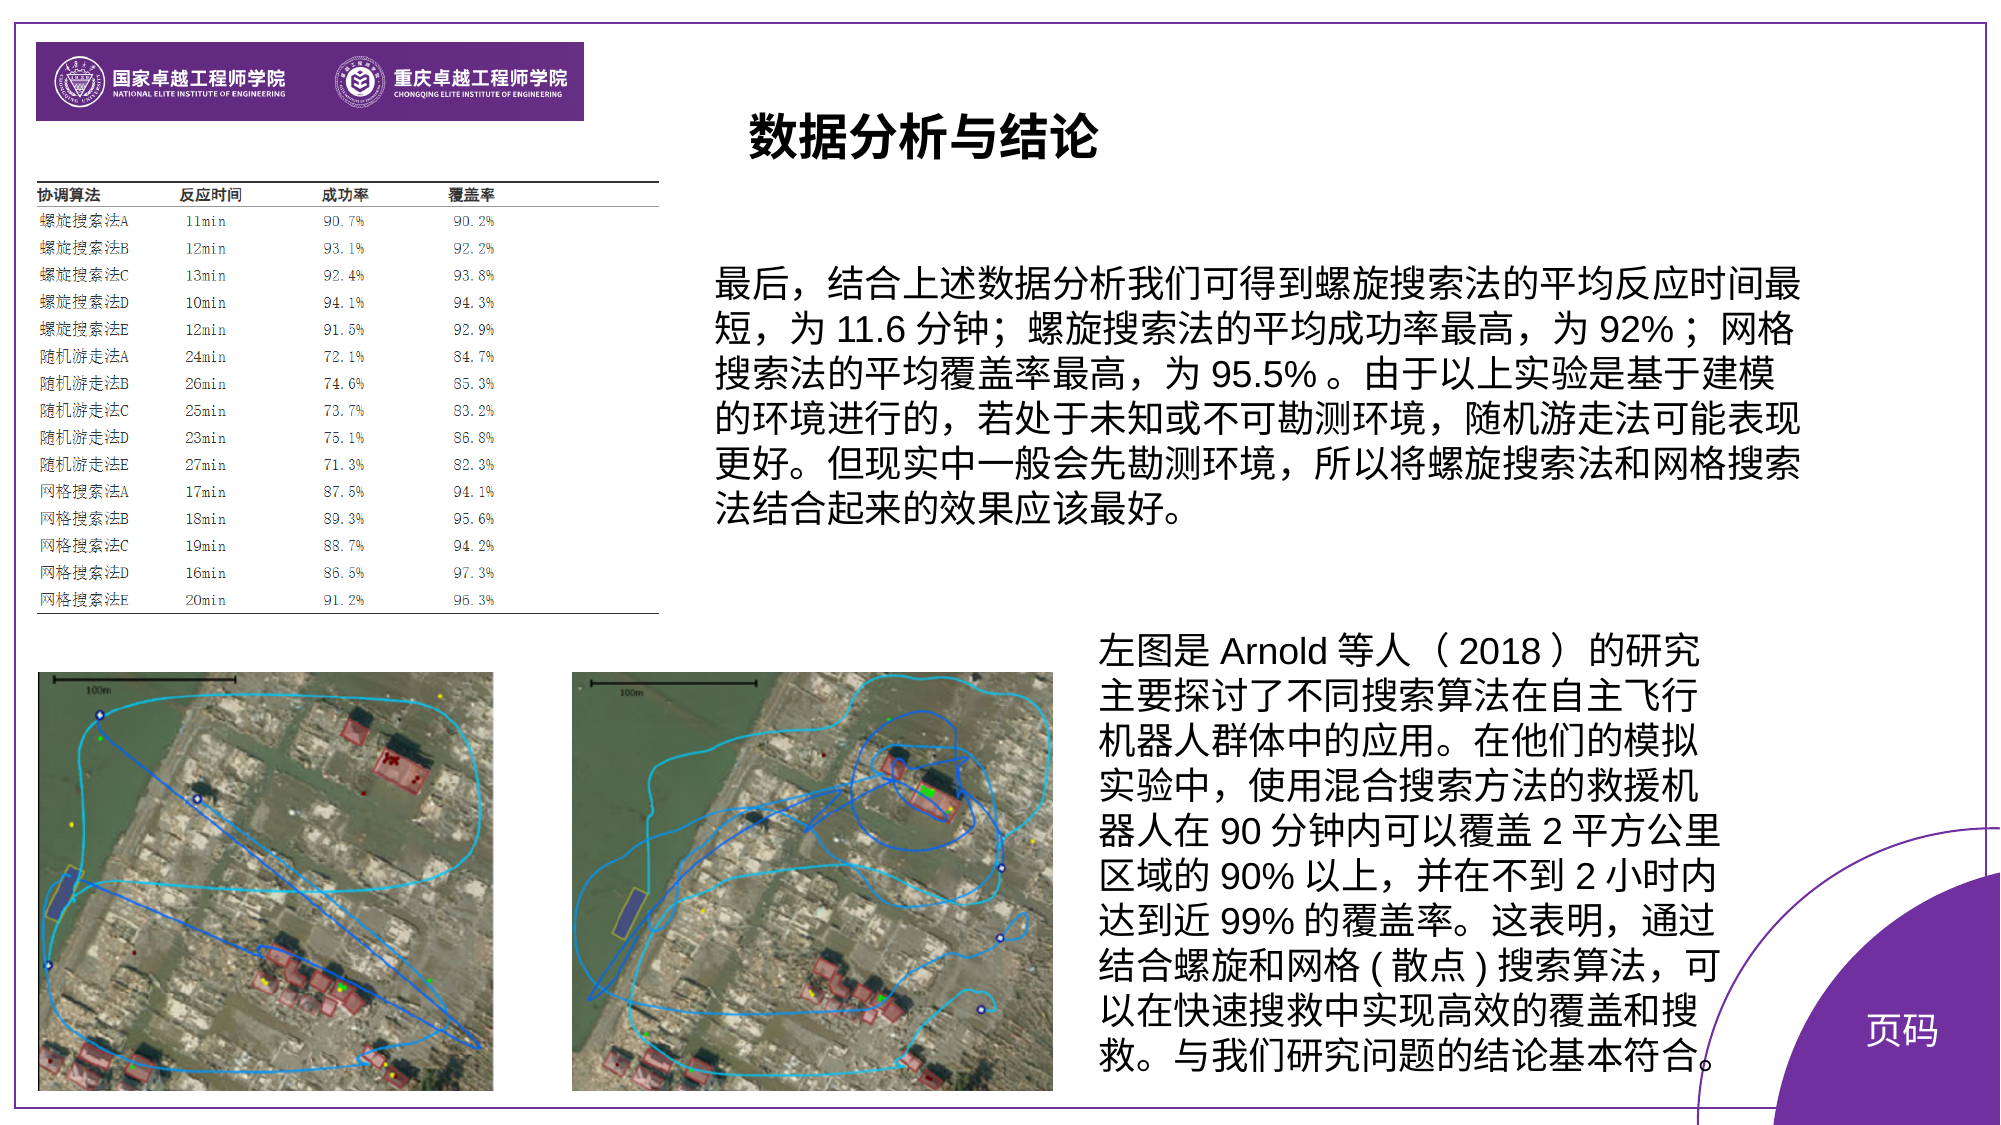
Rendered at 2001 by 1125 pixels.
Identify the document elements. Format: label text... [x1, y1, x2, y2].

text_box 最后，结合上述数据分析我们可得到螺旋搜索法的平均反应时间最短，为11.6分钟；螺旋搜索法的平均成功率最高，为92%；网格搜索法的平均覆盖率最高，为95.5%。由于以上实验是基于建模的环境进行的，若处于未知或不可勘测环境，随机游走法可能表现更好。但现实中一般会先勘测环境，所以将螺旋搜索法和网格搜索法结合起来的效果应该最好。 [699, 252, 1828, 538]
picture [35, 672, 497, 1092]
picture [569, 672, 1053, 1092]
picture [35, 41, 585, 121]
text_box 数据分析与结论 [715, 97, 1133, 173]
picture [35, 178, 669, 615]
text_box [14, 22, 1987, 1109]
text_box 左图是Arnold等人（2018）的研究主要探讨了不同搜索算法在自主飞行机器人群体中的应用。在他们的模拟实验中，使用混合搜索方法的救援机器人在90分钟内可以覆盖2平方公里区域的90%以上，并在不到2小时内达到近99%的覆盖率。这表明，通过结合螺旋和网格(散点)搜索算法，可以在快速搜救中实现高效的覆盖和搜救。与我们研究问题的结论基本符合。 [1083, 619, 1741, 1125]
text_box [1741, 827, 2000, 1125]
text_box 页码 [1850, 999, 1962, 1060]
